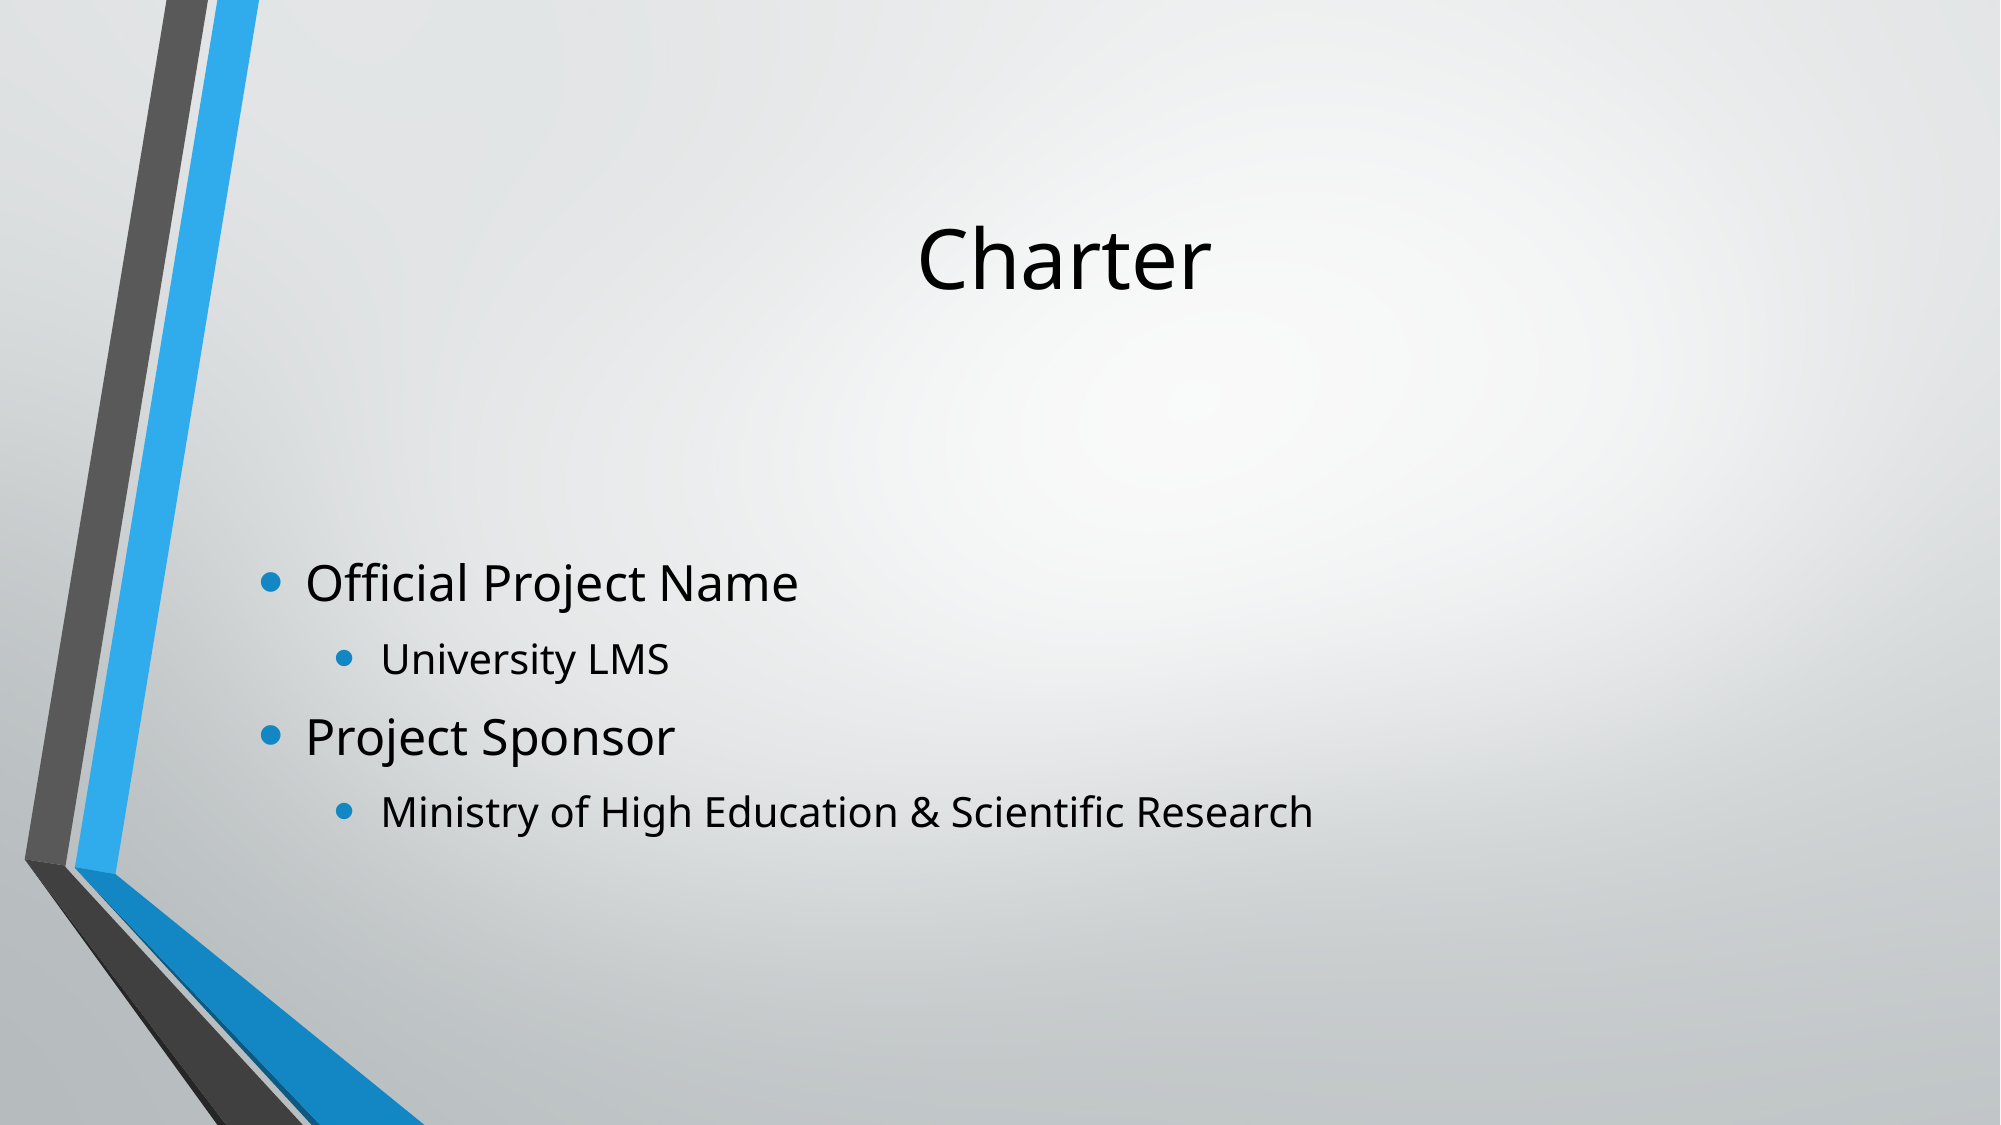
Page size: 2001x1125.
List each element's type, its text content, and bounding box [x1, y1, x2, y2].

title Charter [243, 112, 1887, 400]
list Official Project Name University LMS Project Sponsor Ministry of High Education & Scientific Research [243, 437, 1887, 950]
